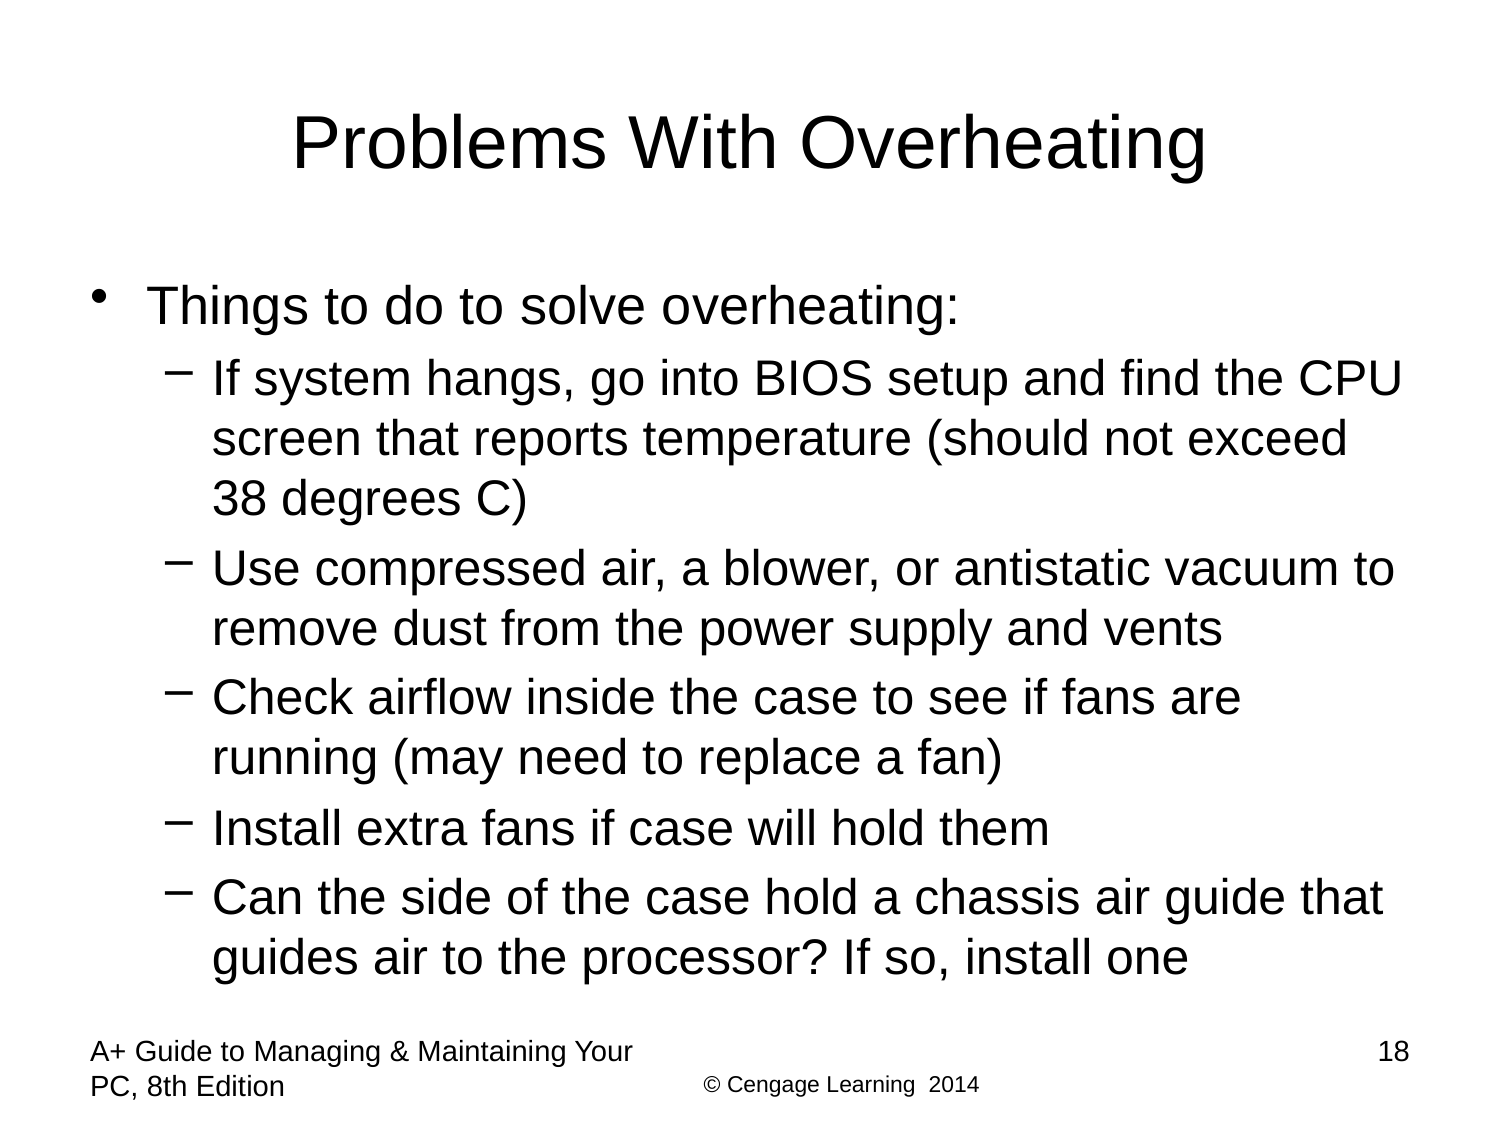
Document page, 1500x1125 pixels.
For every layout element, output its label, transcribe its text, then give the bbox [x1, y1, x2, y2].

title Problems With Overheating [75, 45, 1425, 233]
footer A+ Guide to Managing & Maintaining Your PC, 8th Edition [74, 1024, 663, 1103]
list Things to do to solve overheating: If system hangs, go into BIOS setup and find the CPU screen that reports temperature (should not exceed 38 degrees C) Use compressed air, a blower, or antistatic vacuum to remove dust from the power supply and vents Check airflow inside the case to see if fans are running (may need to replace a fan) Install extra fans if case will hold them Can the side of the case hold a chassis air guide that guides air to the processor? If so, install one [75, 262, 1425, 1005]
slide_number 18 [1074, 1024, 1426, 1103]
